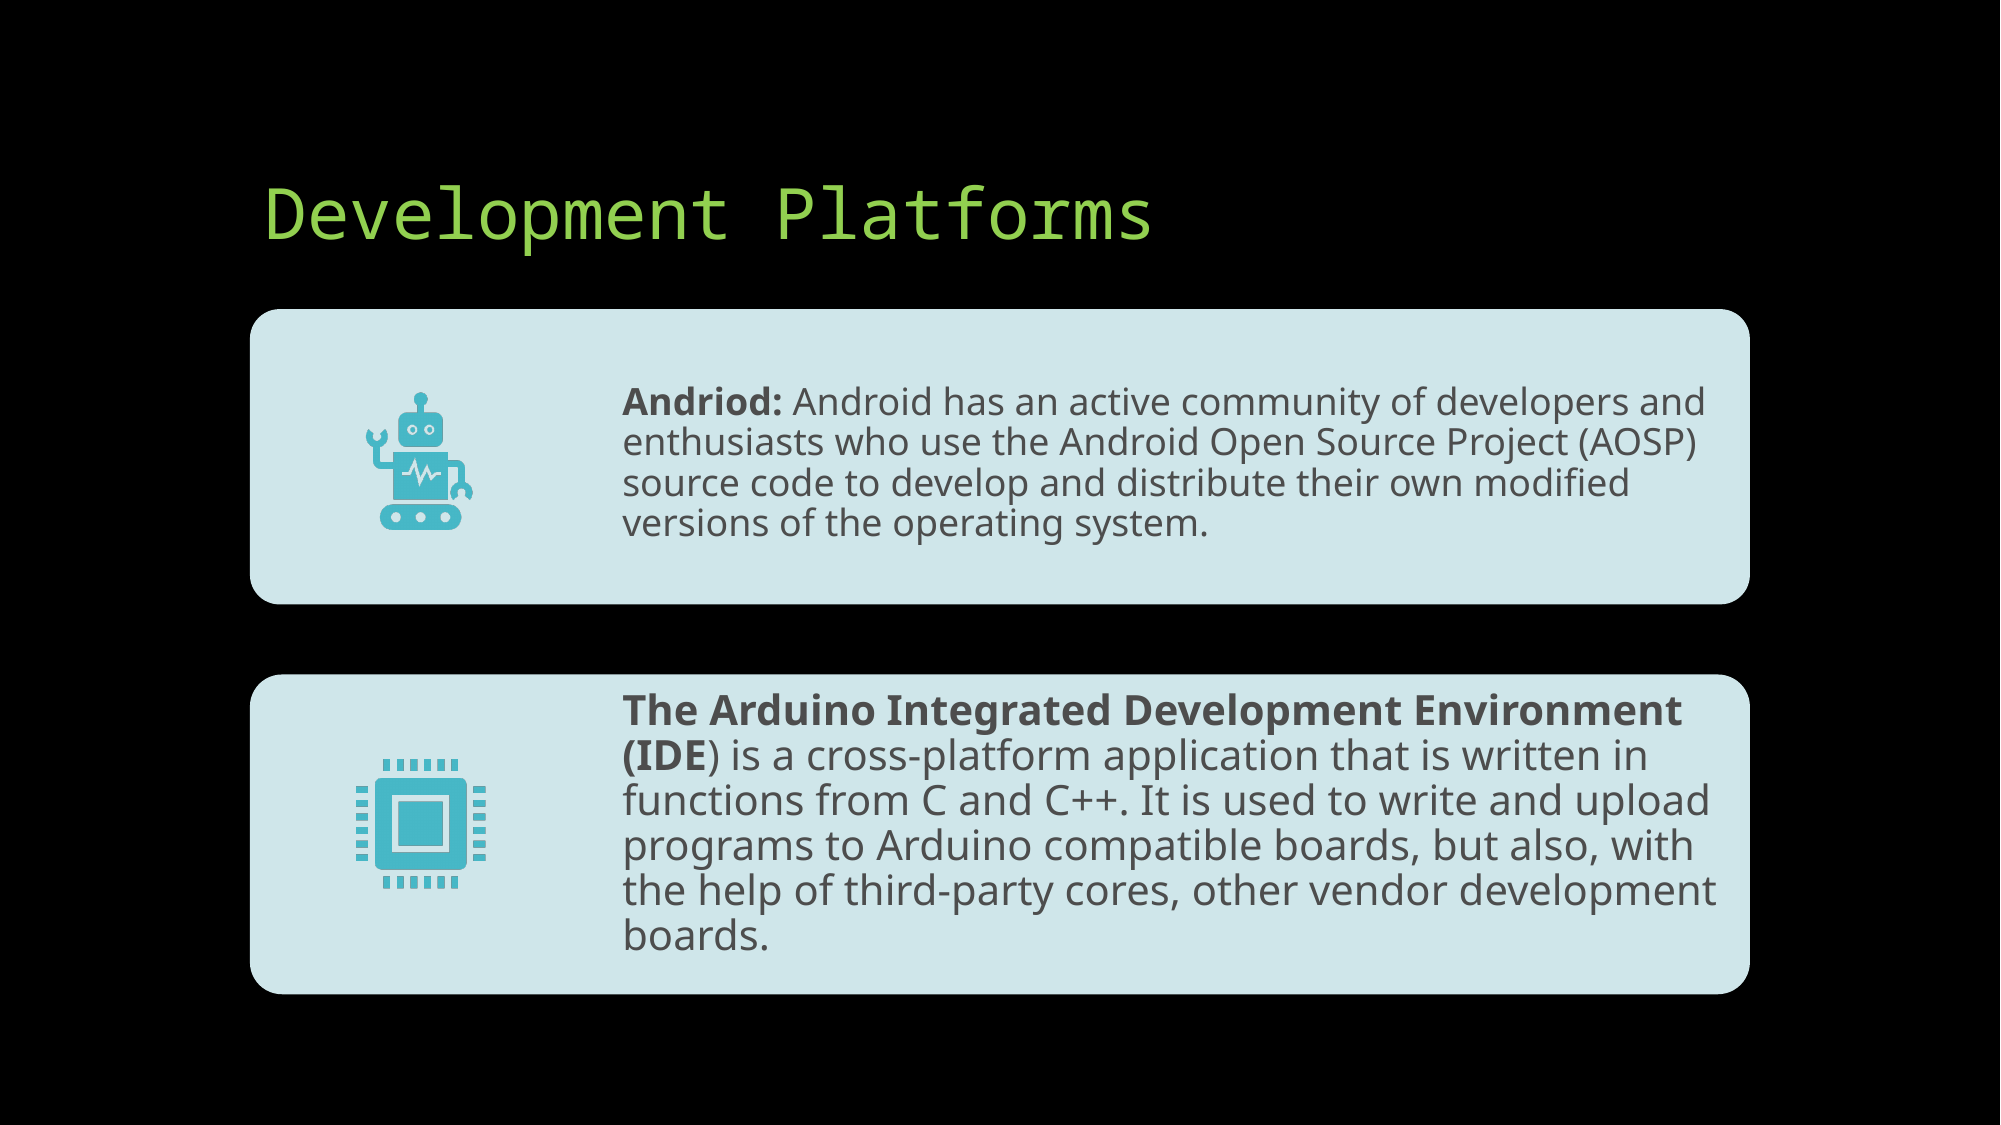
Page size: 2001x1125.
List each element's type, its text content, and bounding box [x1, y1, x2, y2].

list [249, 299, 1750, 1000]
title Development Platforms [249, 75, 1750, 263]
